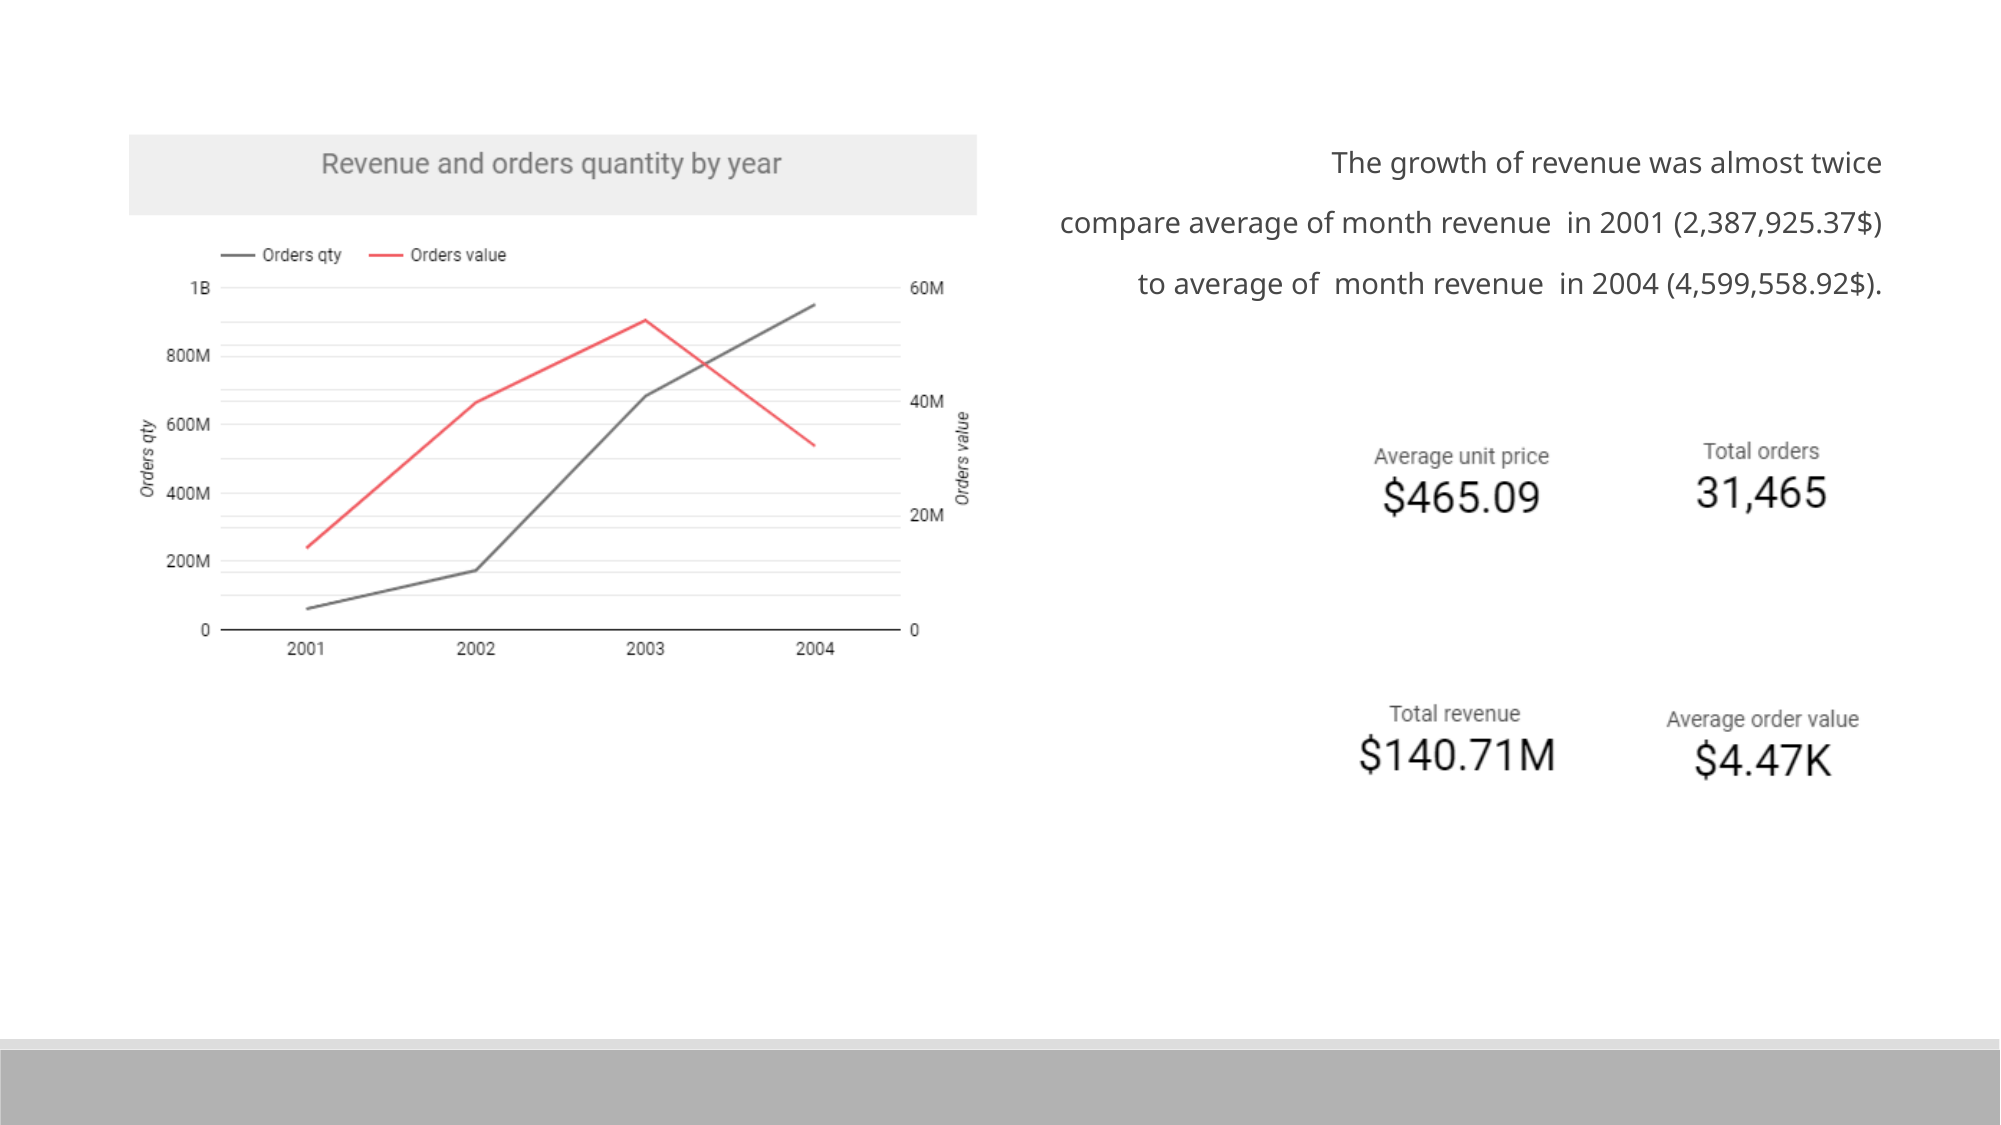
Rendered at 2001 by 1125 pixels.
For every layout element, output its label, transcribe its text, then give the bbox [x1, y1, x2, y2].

text_box The growth of revenue was almost twice compare average of month revenue in 2001 (2,387,925.37$) to average of month revenue in 2004 (4,599,558.92$). [1029, 140, 1898, 348]
picture [1655, 422, 1871, 549]
picture [1645, 691, 1881, 807]
picture [1347, 417, 1580, 555]
picture [129, 131, 980, 704]
picture [1341, 695, 1580, 803]
